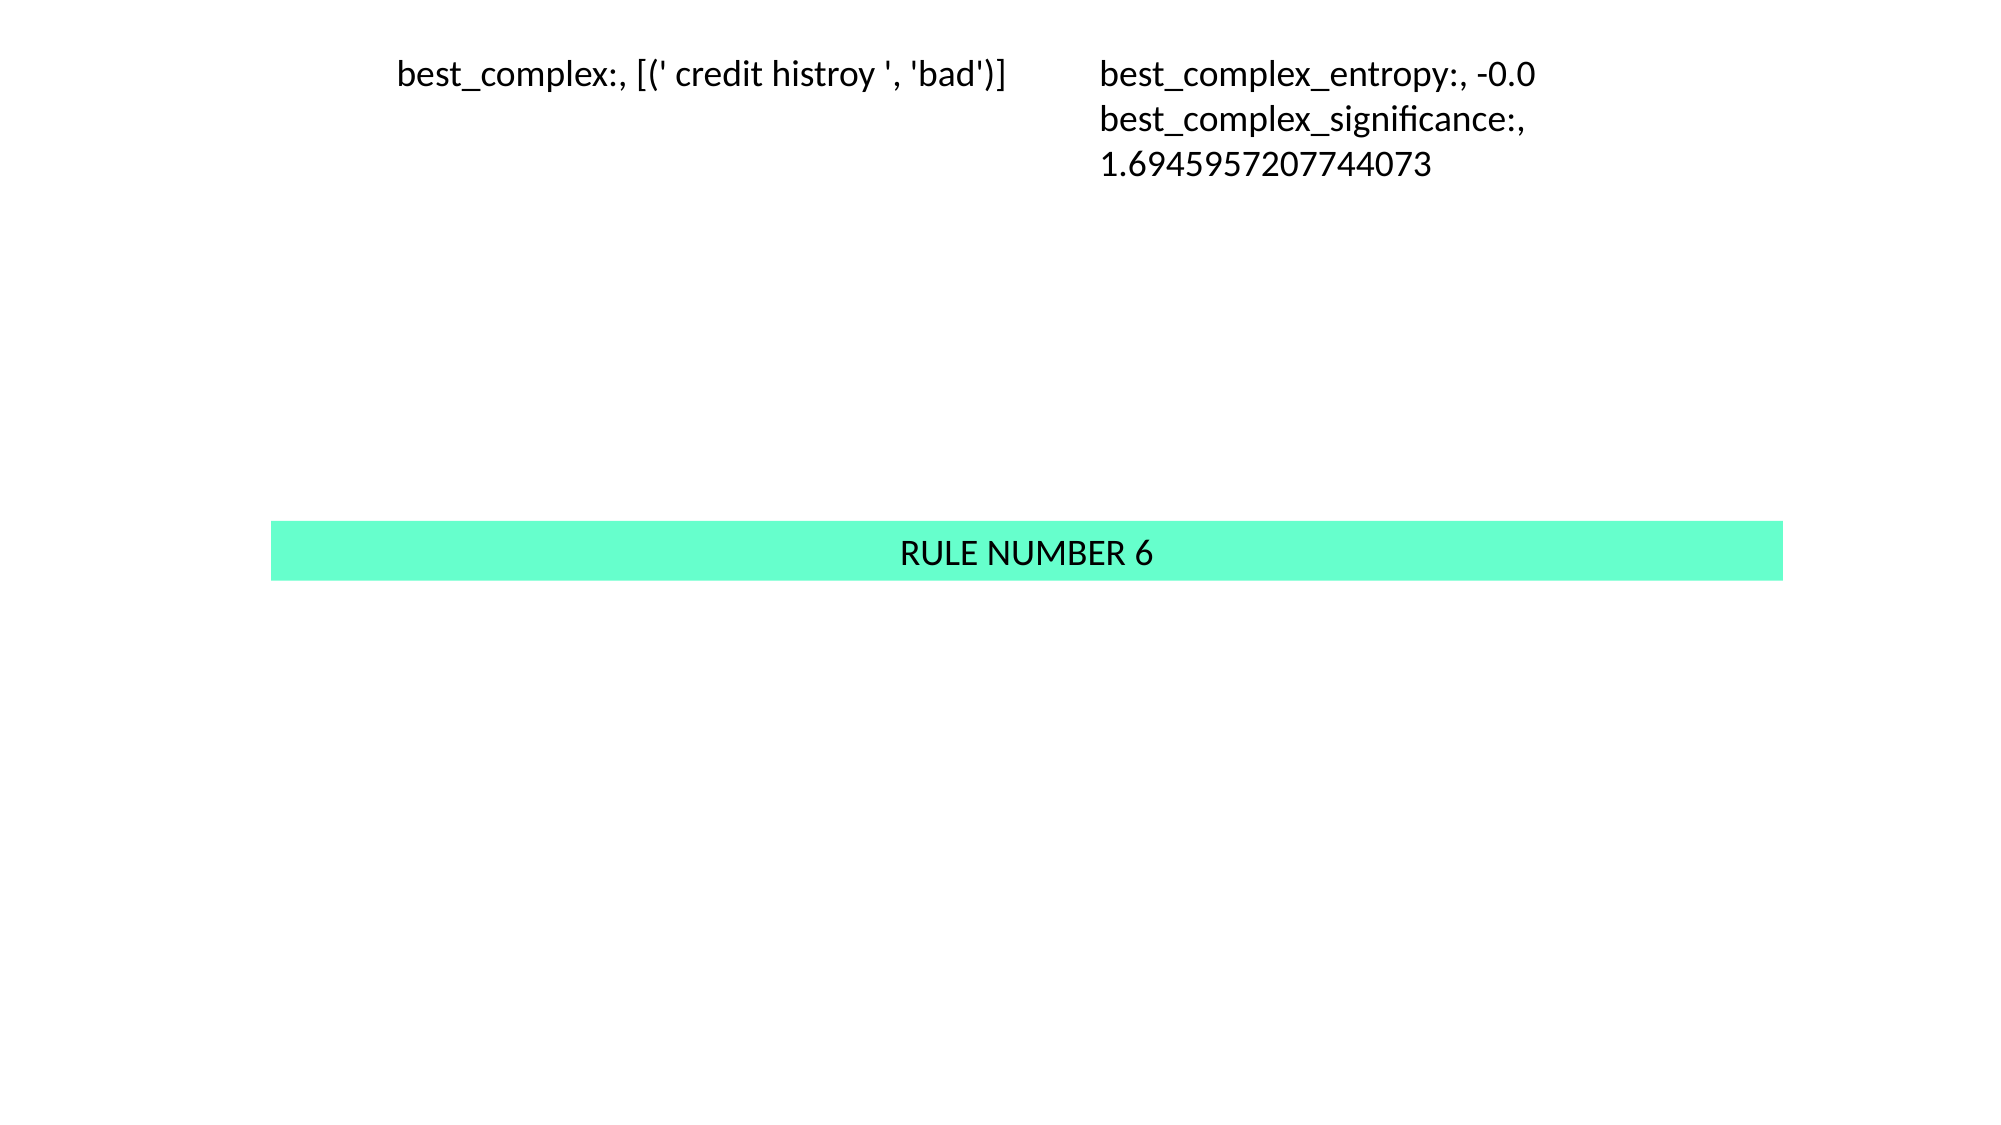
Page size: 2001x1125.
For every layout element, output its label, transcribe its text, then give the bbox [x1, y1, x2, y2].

text_box best_complex:, [(' credit histroy ', 'bad')] [381, 41, 1068, 102]
text_box RULE NUMBER 6 [271, 520, 1783, 581]
text_box best_complex_entropy:, -0.0 best_complex_significance:, 1.6945957207744073 [1084, 41, 1877, 192]
